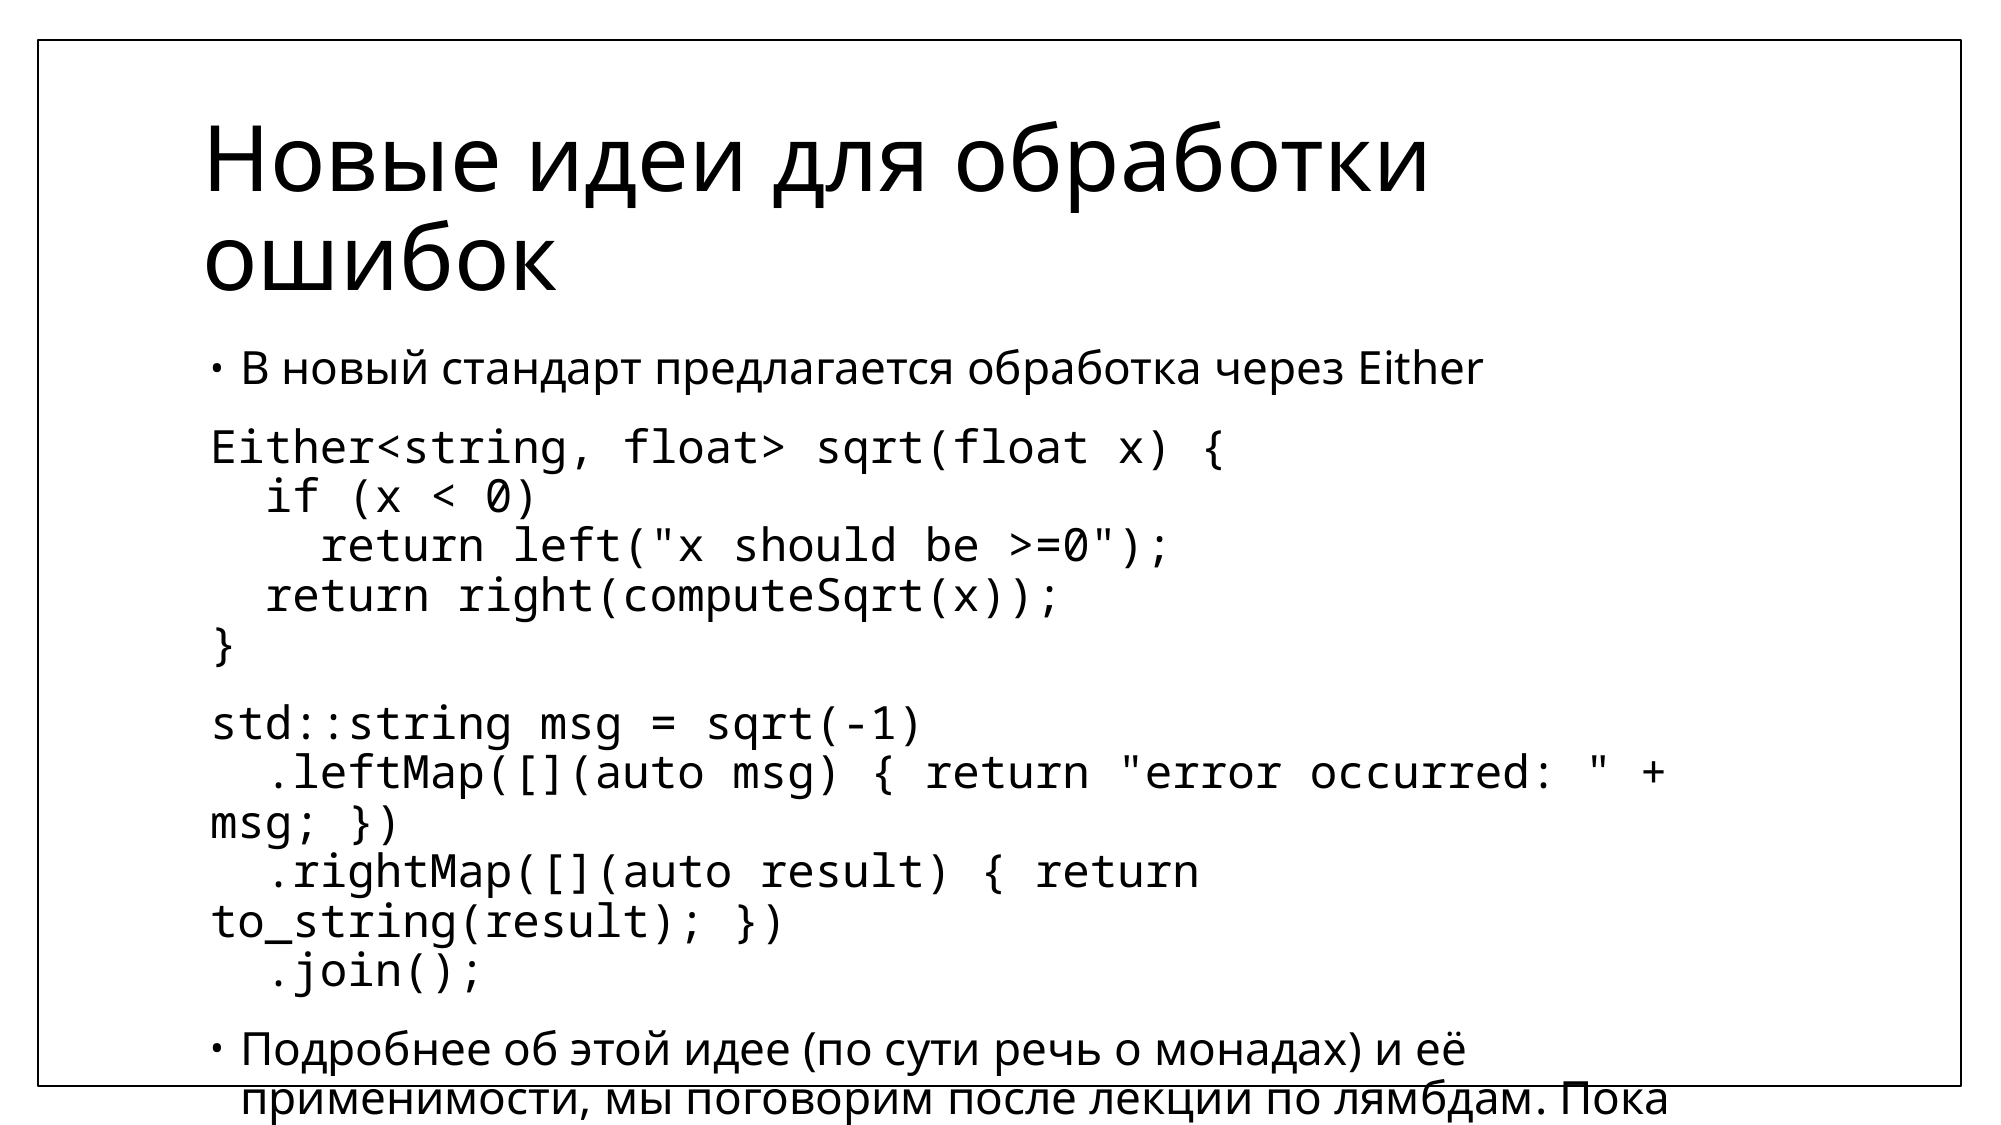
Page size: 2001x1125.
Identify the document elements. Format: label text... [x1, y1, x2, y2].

list В новый стандарт предлагается обработка через Either Either<string, float> sqrt(float x) { if (x < 0) return left("x should be >=0"); return right(computeSqrt(x)); } std::string msg = sqrt(-1) .leftMap([](auto msg) { return "error occurred: " + msg; }) .rightMap([](auto result) { return to_string(result); }) .join(); Подробнее об этой идее (по сути речь о монадах) и её применимости, мы поговорим после лекции по лямбдам. Пока можно посмотреть [9]. [187, 337, 1808, 1000]
title Новые идеи для обработки ошибок [187, 99, 1808, 323]
